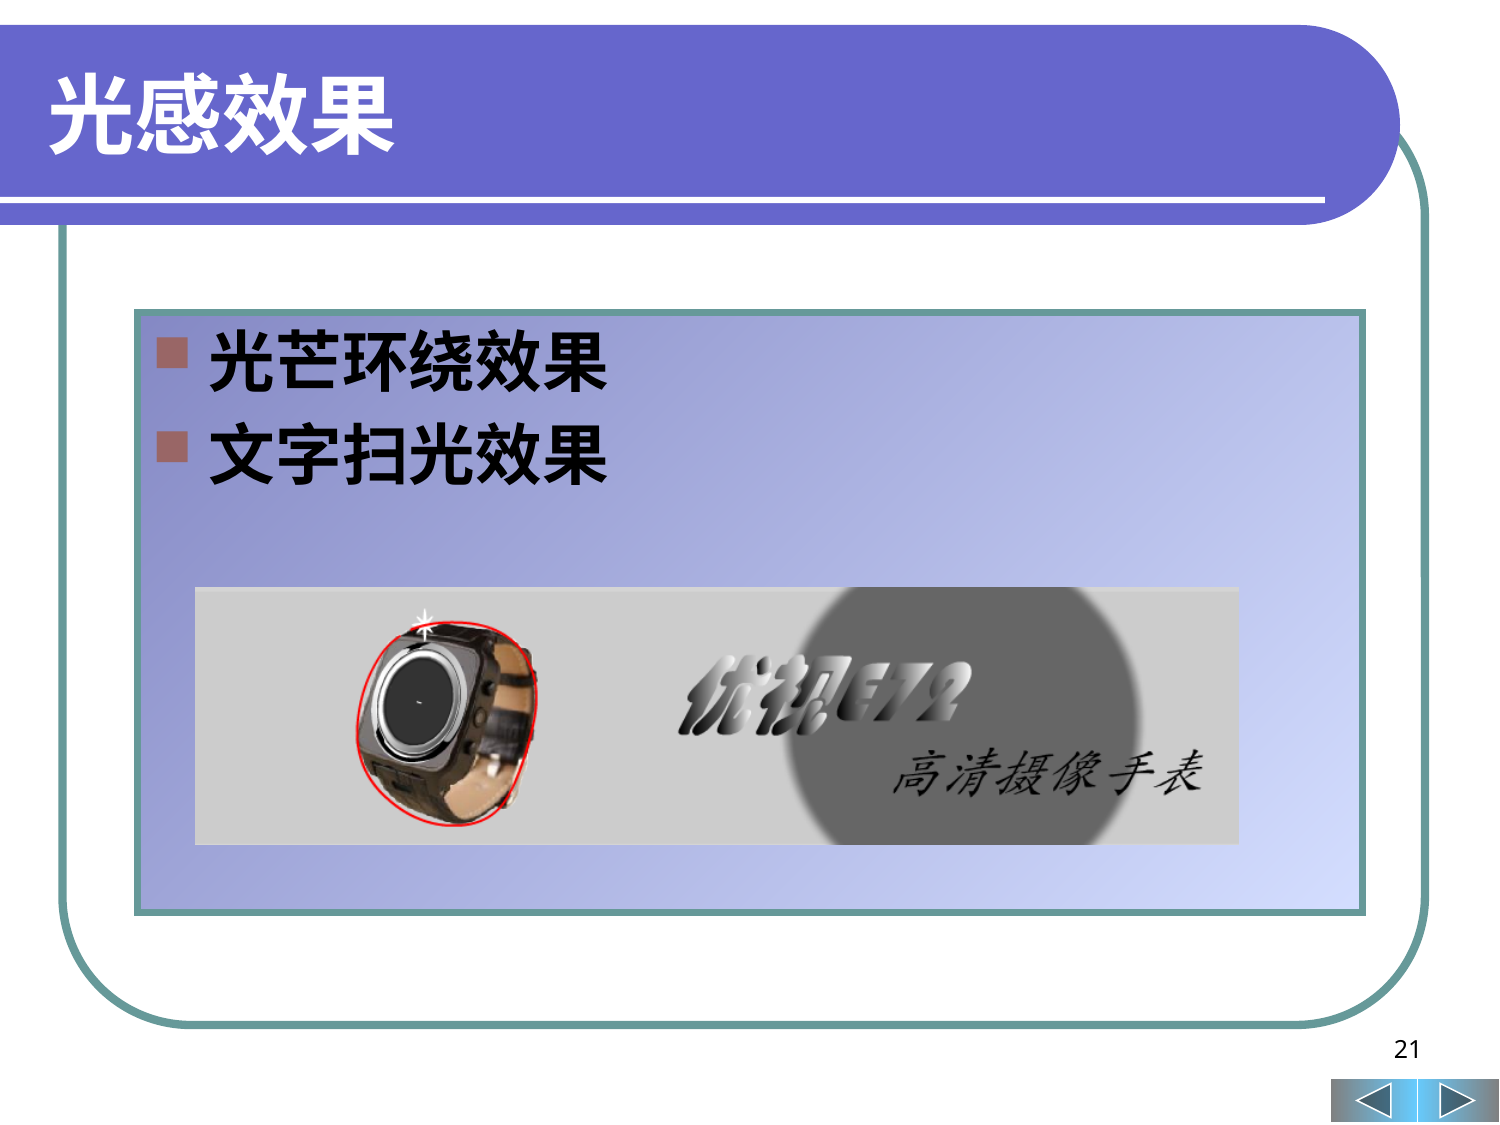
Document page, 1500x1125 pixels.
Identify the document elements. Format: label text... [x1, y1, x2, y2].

title 光感效果 [32, 37, 1347, 188]
slide_number 21 [1087, 999, 1438, 1075]
list 光芒环绕效果 文字扫光效果 [134, 309, 1366, 916]
picture [195, 587, 1240, 846]
